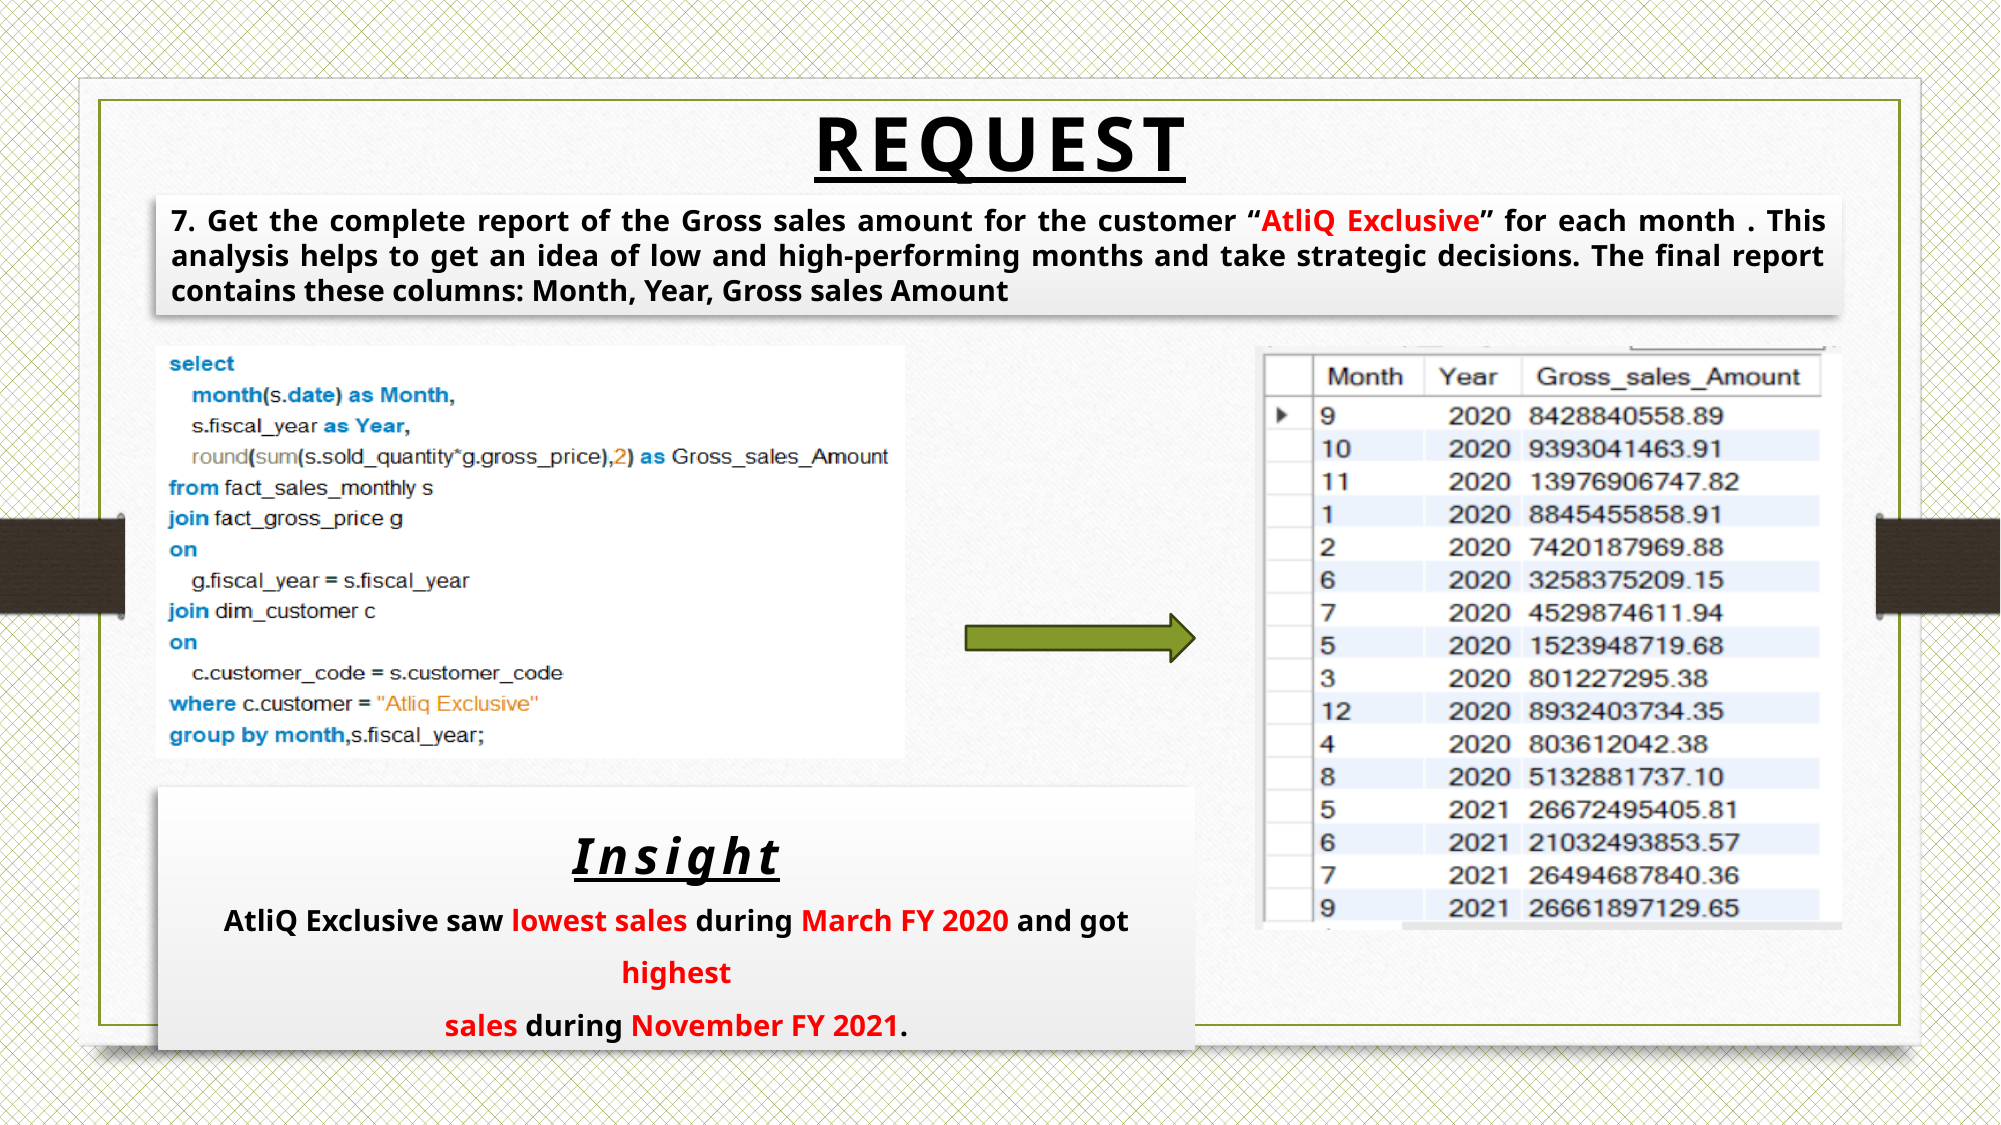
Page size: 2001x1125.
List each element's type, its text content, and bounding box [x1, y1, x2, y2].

text_box Insight AtliQ Exclusive saw lowest sales during March FY 2020 and got highest sales during November FY 2021. [158, 787, 1195, 1050]
text_box 7. Get the complete report of the Gross sales amount for the customer “AtliQ Exclusive” for each month . This analysis helps to get an idea of low and high-performing months and take strategic decisions. The final report contains these columns: Month, Year, Gross sales Amount [156, 195, 1842, 315]
picture [0, 0, 2001, 1125]
text_box REQUEST [799, 89, 1201, 194]
text_box [964, 612, 1196, 664]
